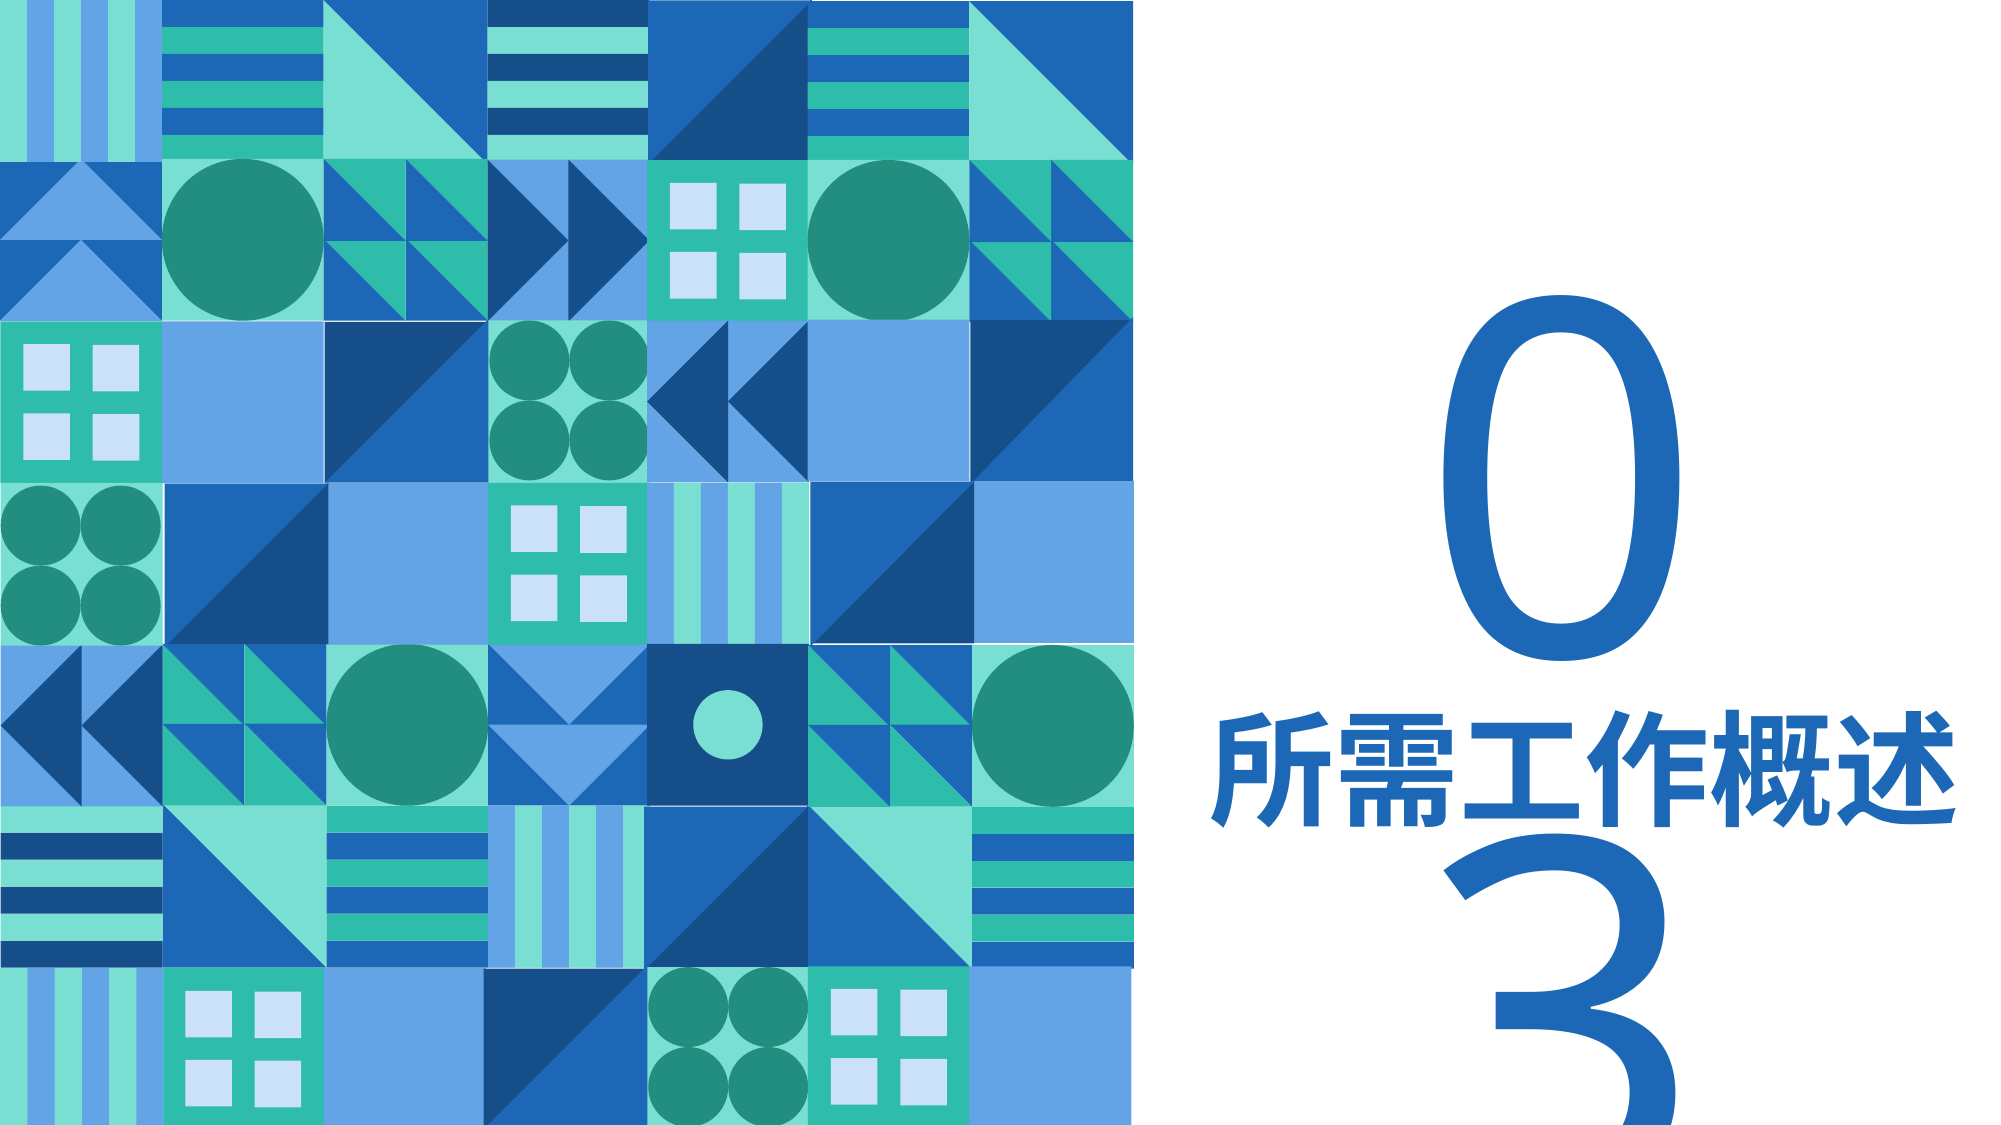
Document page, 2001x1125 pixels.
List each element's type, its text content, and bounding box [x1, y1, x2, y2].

list 所需工作概述 [1168, 701, 2000, 839]
list 03 [1273, 218, 1850, 701]
